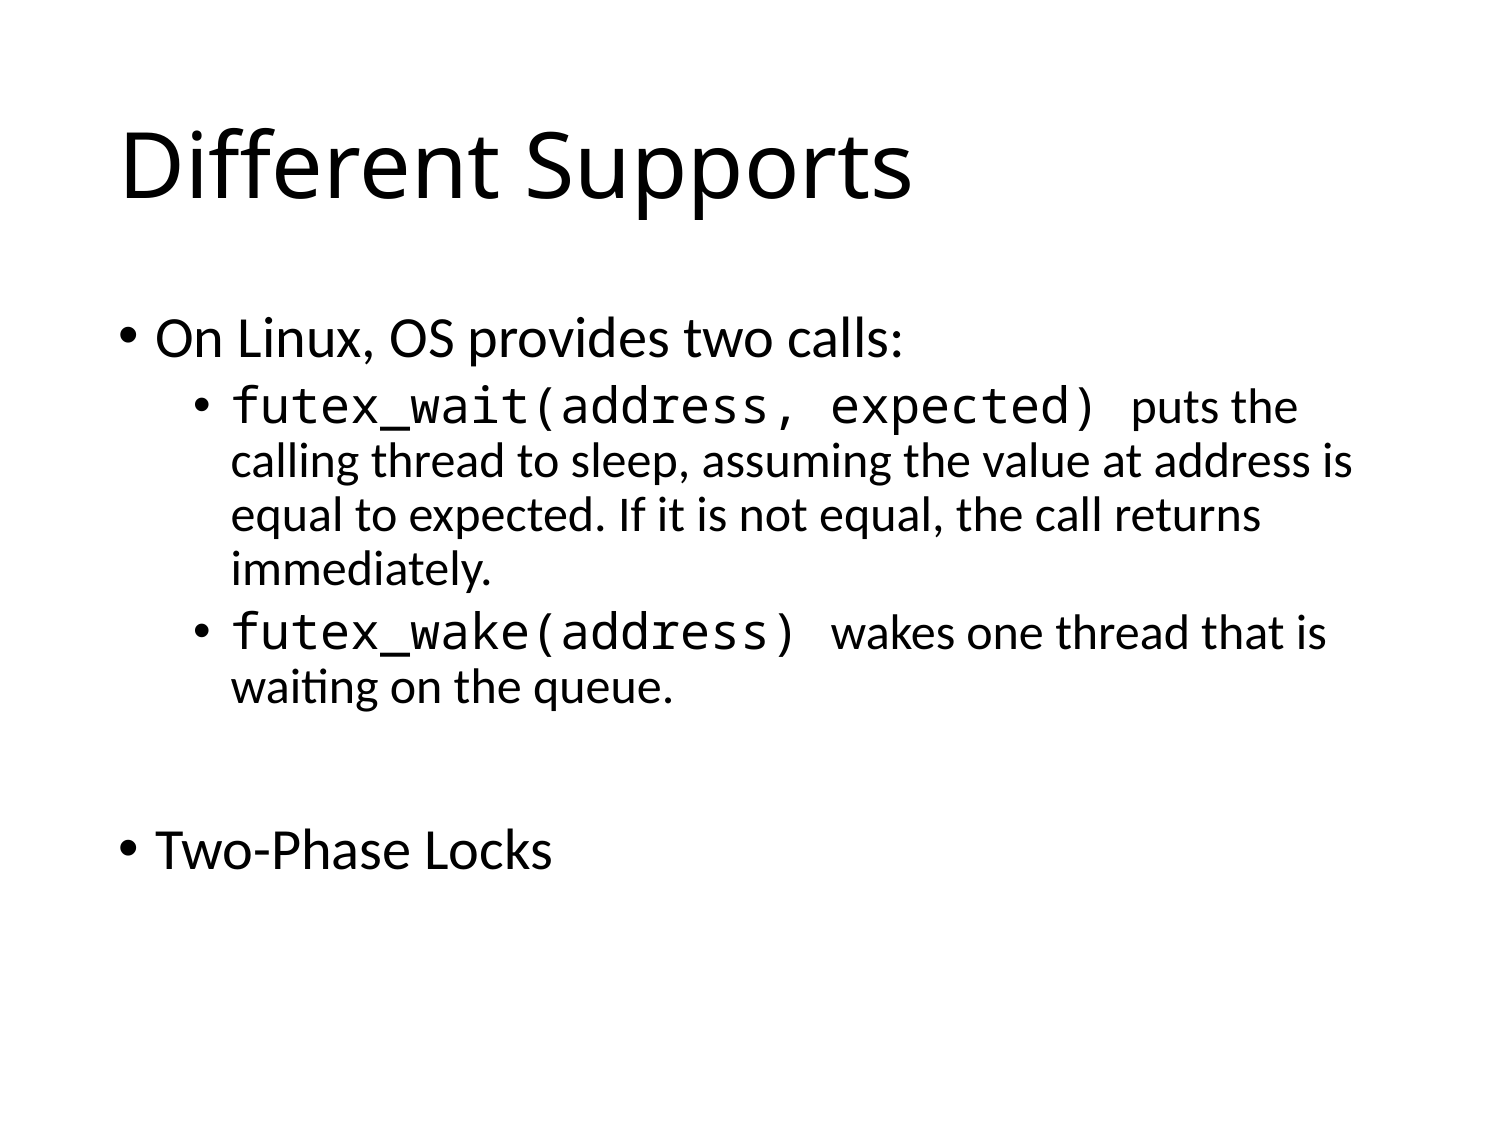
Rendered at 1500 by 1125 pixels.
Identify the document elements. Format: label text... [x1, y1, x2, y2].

title Different Supports [103, 59, 1397, 278]
list On Linux, OS provides two calls: futex_wait(address, expected) puts the calling thread to sleep, assuming the value at address is equal to expected. If it is not equal, the call returns immediately. futex_wake(address) wakes one thread that is waiting on the queue. Two-Phase Locks [103, 299, 1397, 1014]
